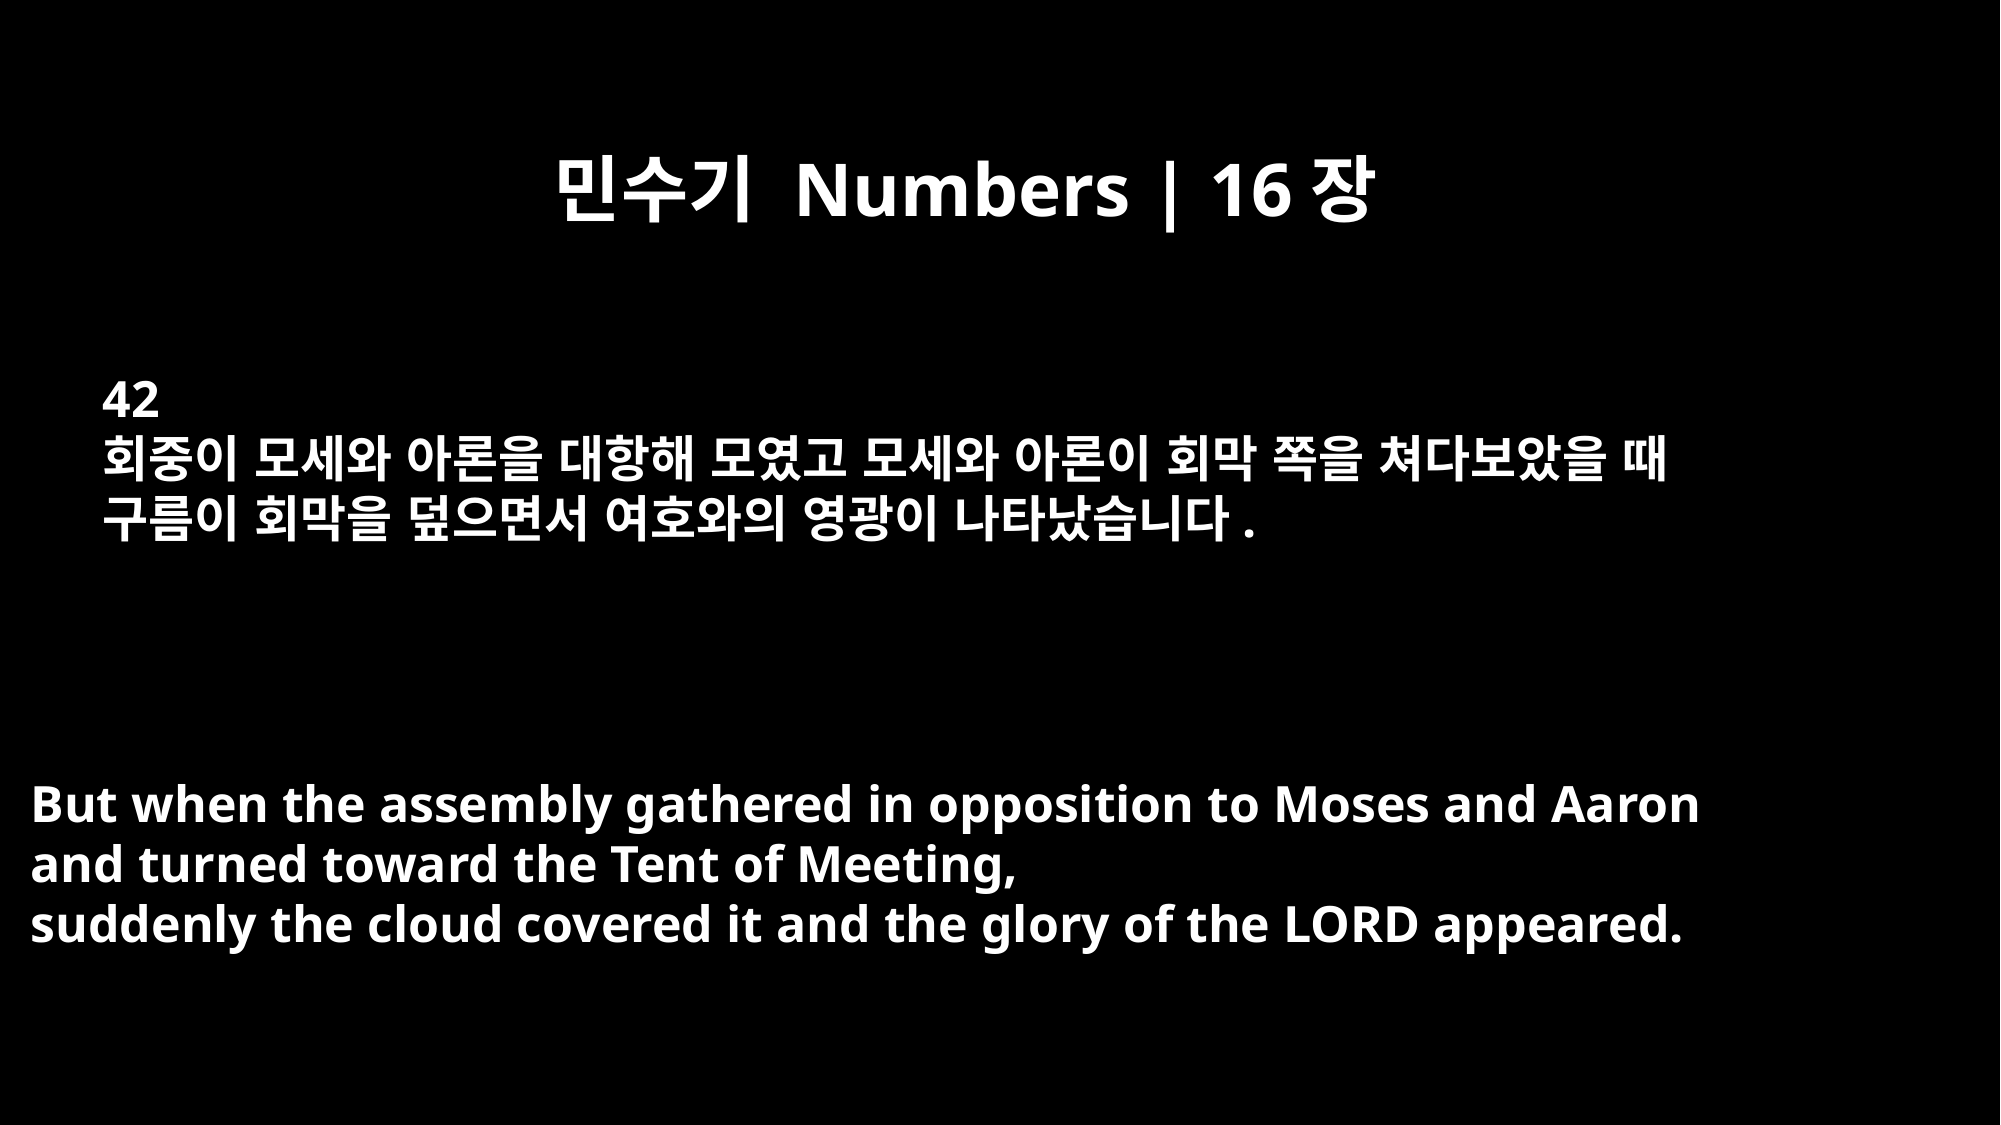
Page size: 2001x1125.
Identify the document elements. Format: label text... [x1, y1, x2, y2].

text_box 42 회중이 모세와 아론을 대항해 모였고 모세와 아론이 회막 쪽을 쳐다보았을 때 구름이 회막을 덮으면서 여호와의 영광이 나타났습니다. [87, 359, 1684, 555]
text_box 민수기 Numbers | 16장 [538, 136, 1393, 239]
text_box But when the assembly gathered in opposition to Moses and Aaron and turned toward the Tent of Meeting, suddenly the cloud covered it and the glory of the LORD appeared. [15, 764, 1718, 960]
